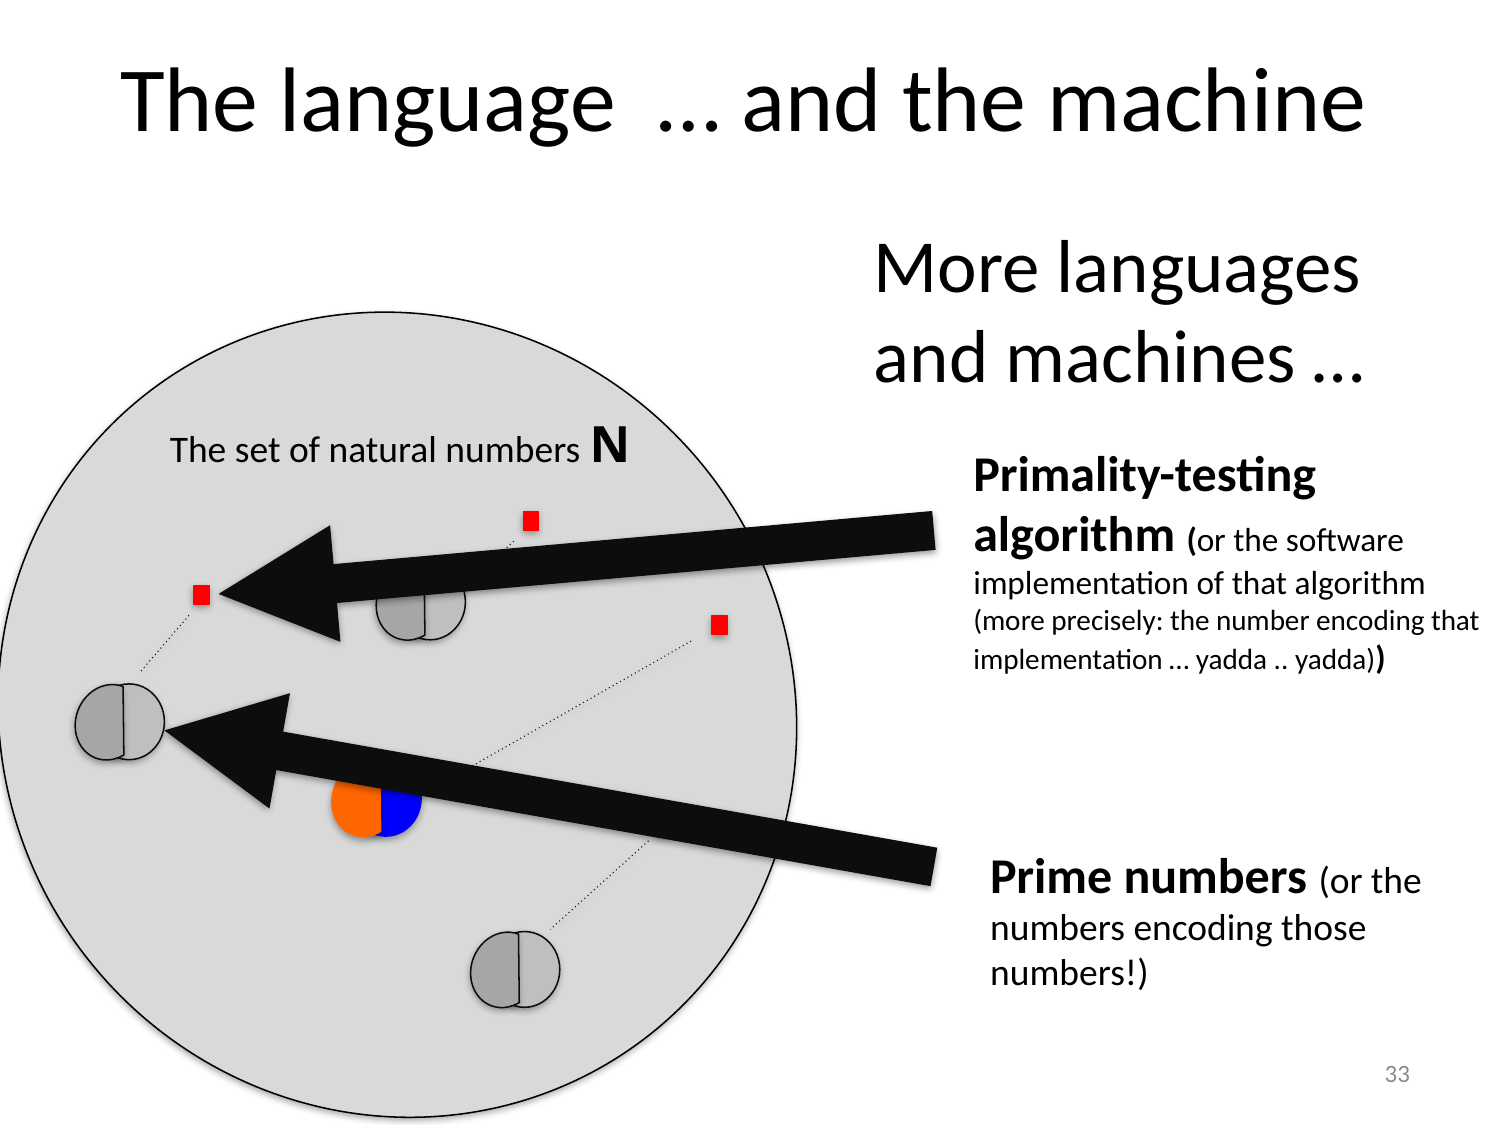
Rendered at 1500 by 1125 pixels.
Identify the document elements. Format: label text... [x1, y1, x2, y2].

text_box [139, 615, 190, 673]
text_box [164, 730, 935, 868]
text_box [0, 311, 770, 1119]
text_box More languages and machines … [858, 209, 1443, 405]
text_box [376, 602, 466, 641]
text_box The language … and the machine [105, 32, 1425, 157]
table_cell 0 [190, 532, 439, 730]
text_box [470, 931, 560, 1009]
slide_number 33 [1074, 1042, 1425, 1103]
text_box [550, 875, 649, 930]
text_box [523, 511, 539, 528]
text_box Prime numbers (or the numbers encoding those numbers!) [975, 836, 1460, 1001]
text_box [441, 640, 692, 728]
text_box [218, 530, 935, 595]
text_box [711, 615, 728, 635]
text_box [193, 585, 210, 605]
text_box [75, 683, 165, 761]
text_box The set of natural numbers N [154, 404, 663, 480]
text_box [469, 602, 798, 728]
text_box Primality-testing algorithm (or the software implementation of that algorithm (more precisely: the number encoding that implementation … yadda .. yadda)) [958, 433, 1500, 684]
